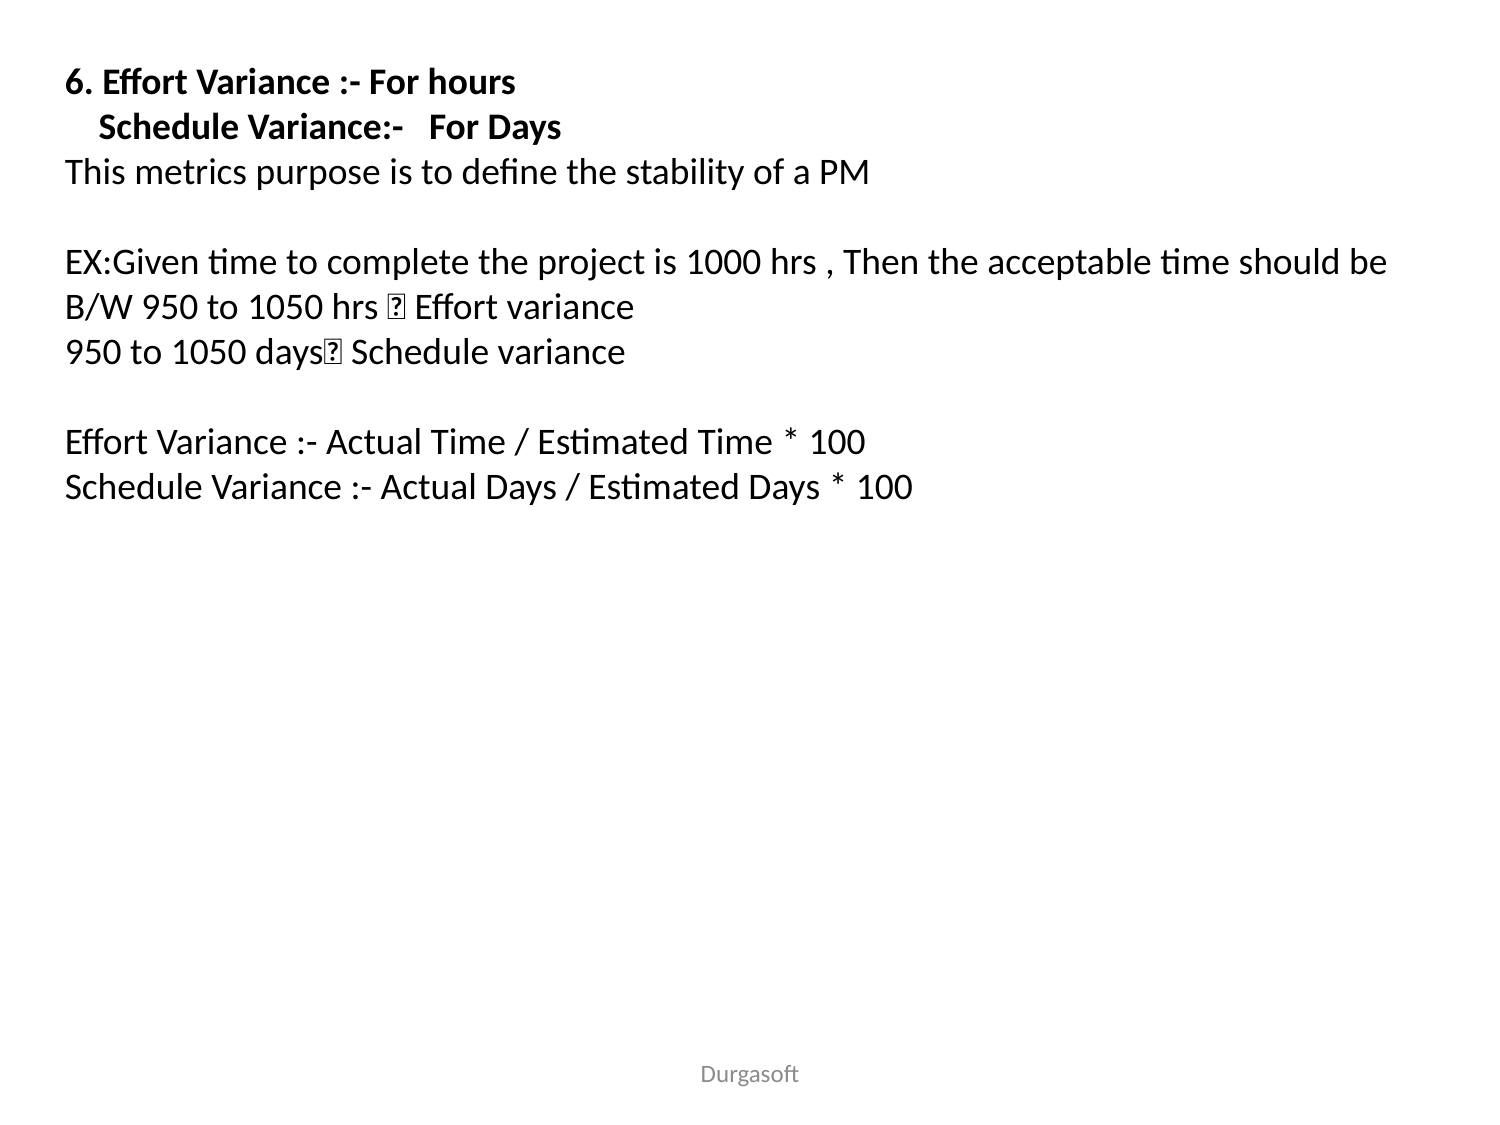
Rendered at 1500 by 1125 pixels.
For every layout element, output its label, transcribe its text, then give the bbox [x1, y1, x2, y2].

text_box 6. Effort Variance :- For hours Schedule Variance:- For Days This metrics purpose is to define the stability of a PM EX:Given time to complete the project is 1000 hrs , Then the acceptable time should be B/W 950 to 1050 hrs  Effort variance 950 to 1050 days Schedule variance Effort Variance :- Actual Time / Estimated Time * 100 Schedule Variance :- Actual Days / Estimated Days * 100 [50, 49, 1425, 560]
footer Durgasoft [512, 1042, 988, 1103]
